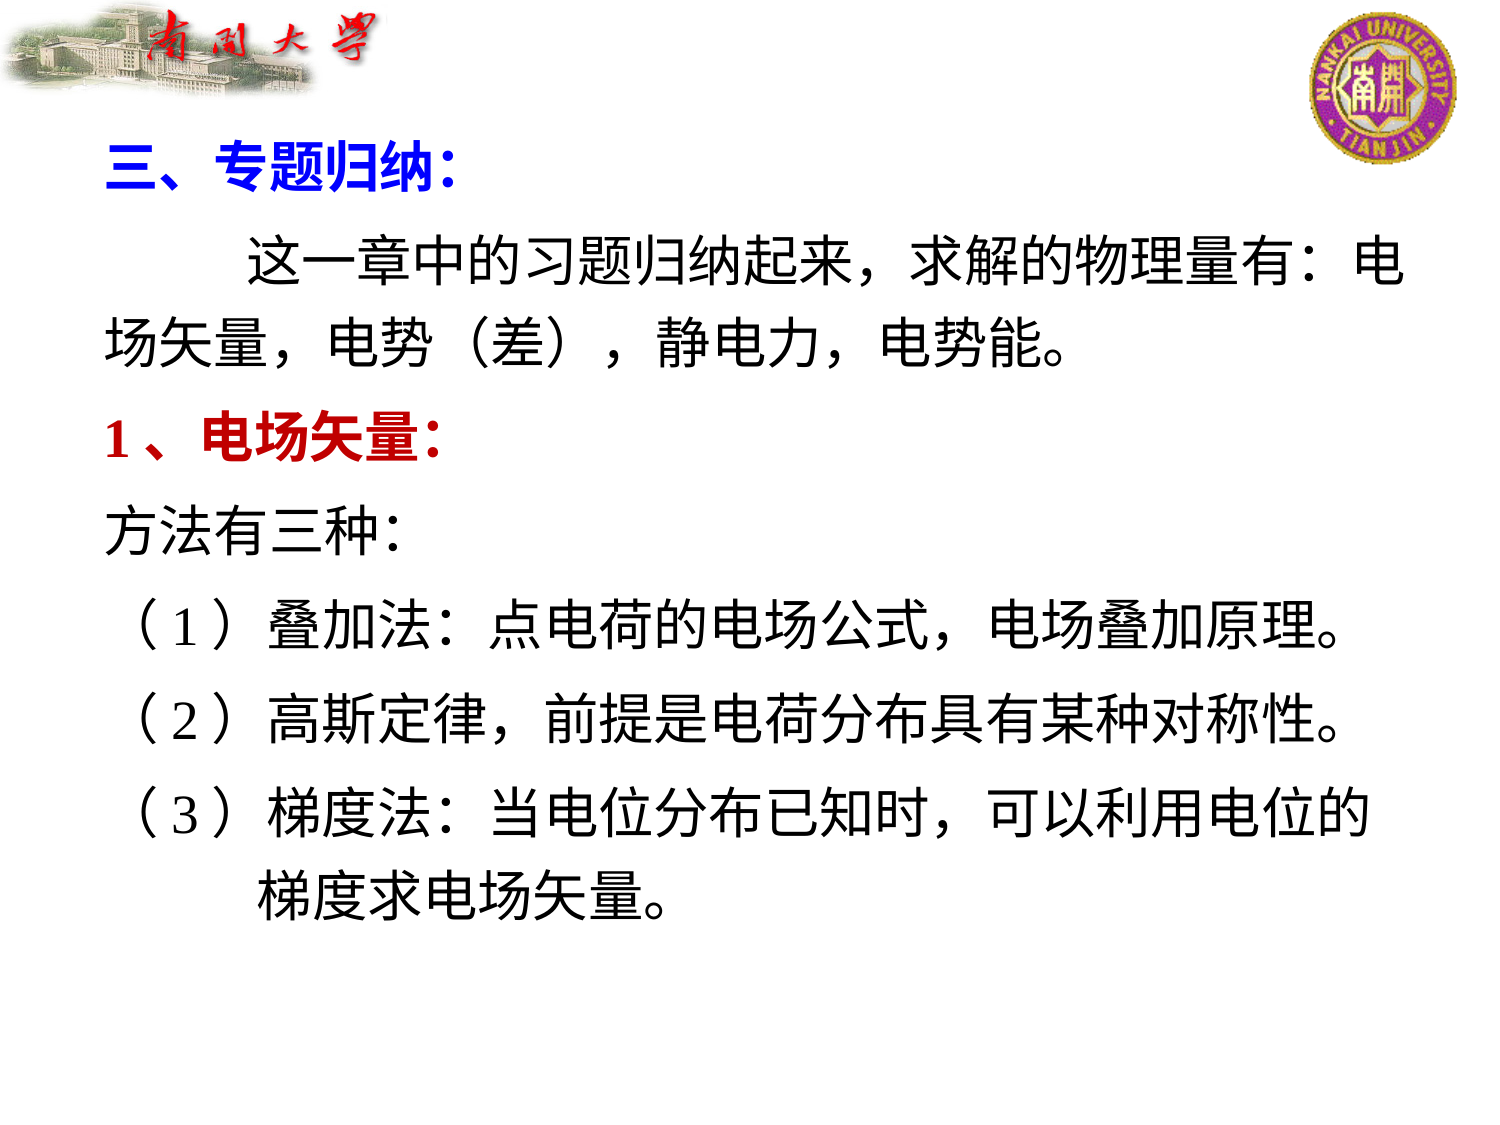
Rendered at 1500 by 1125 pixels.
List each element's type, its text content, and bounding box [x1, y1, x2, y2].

picture [0, 0, 388, 100]
list 三、专题归纳： 这一章中的习题归纳起来，求解的物理量有：电场矢量，电势（差），静电力，电势能。 1、电场矢量： 方法有三种： （1）叠加法：点电荷的电场公式，电场叠加原理。 （2）高斯定律，前提是电荷分布具有某种对称性。 （3）梯度法：当电位分布已知时，可以利用电位的梯度求电场矢量。 [88, 107, 1442, 1065]
picture [1262, 0, 1500, 178]
